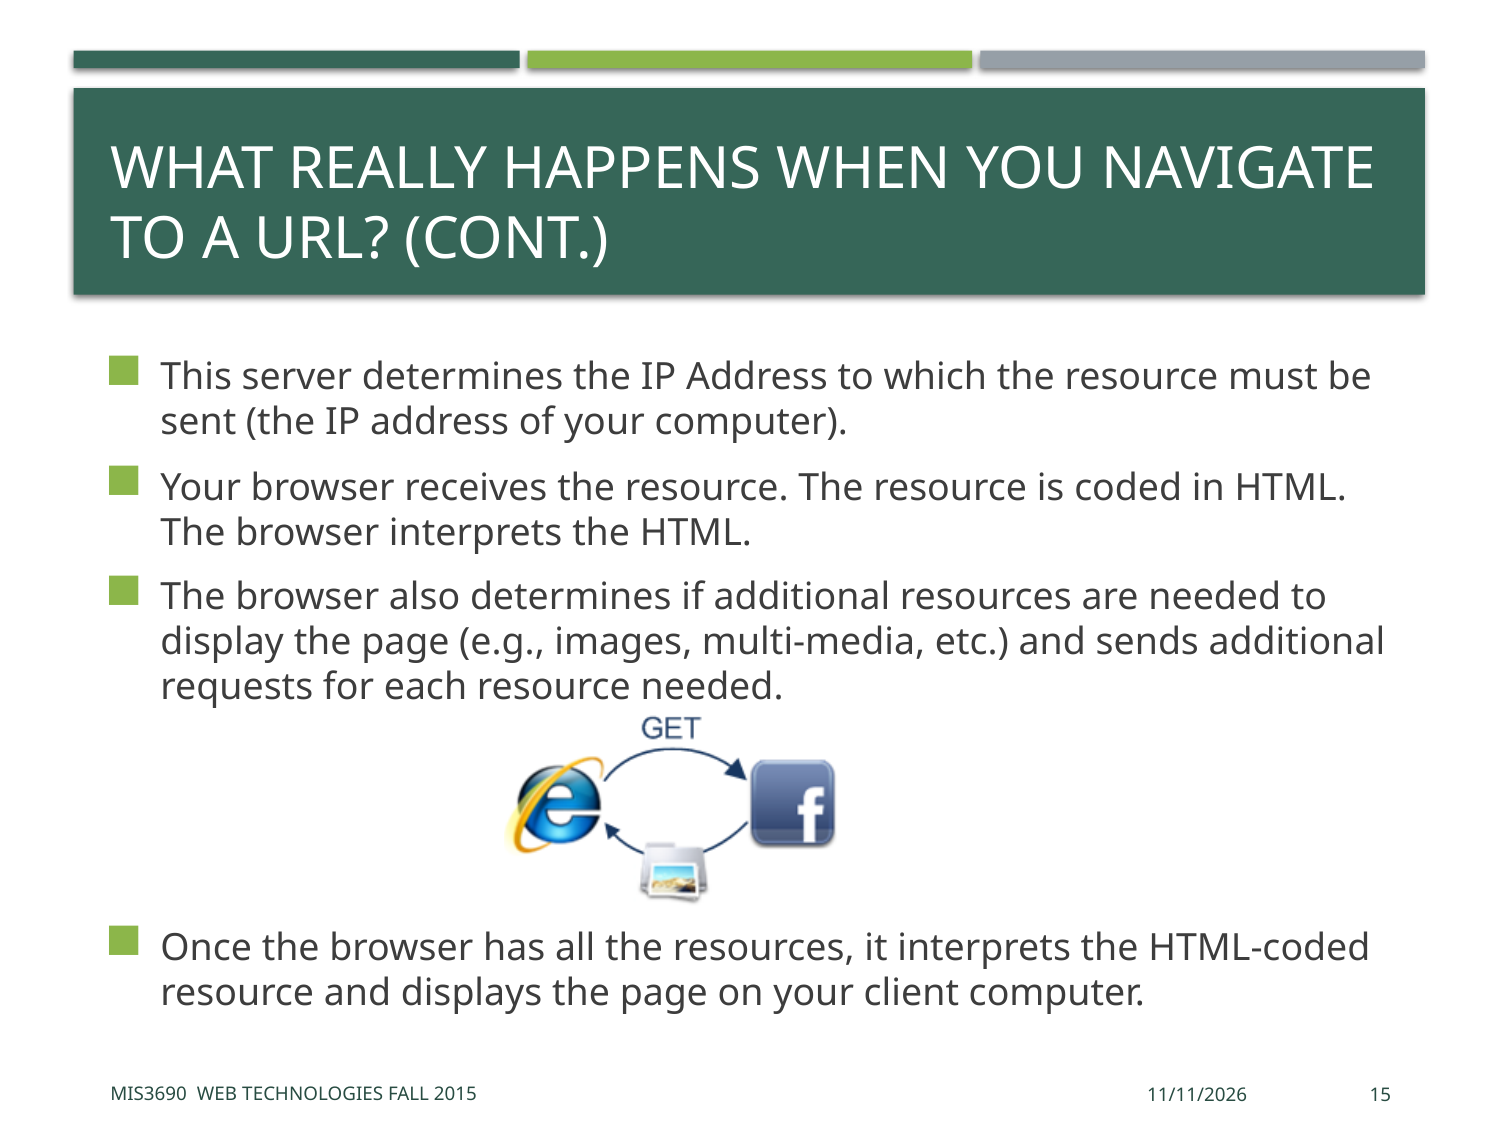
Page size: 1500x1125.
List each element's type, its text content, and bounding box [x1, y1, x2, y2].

title What really happens when you navigate to a URL? (cont.) [95, 99, 1406, 278]
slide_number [911, 1065, 1262, 1125]
slide_number 15 [1279, 1065, 1406, 1125]
footer MIS3690 Web Technologies Fall 2015 [95, 1064, 895, 1125]
picture [504, 708, 840, 907]
list This server determines the IP Address to which the resource must be sent (the IP address of your computer). Your browser receives the resource. The resource is coded in HTML. The browser interprets the HTML. The browser also determines if additional resources are needed to display the page (e.g., images, multi-media, etc.) and sends additional requests for each resource needed. Once the browser has all the resources, it interprets the HTML-coded resource and displays the page on your client computer. [95, 344, 1406, 1038]
